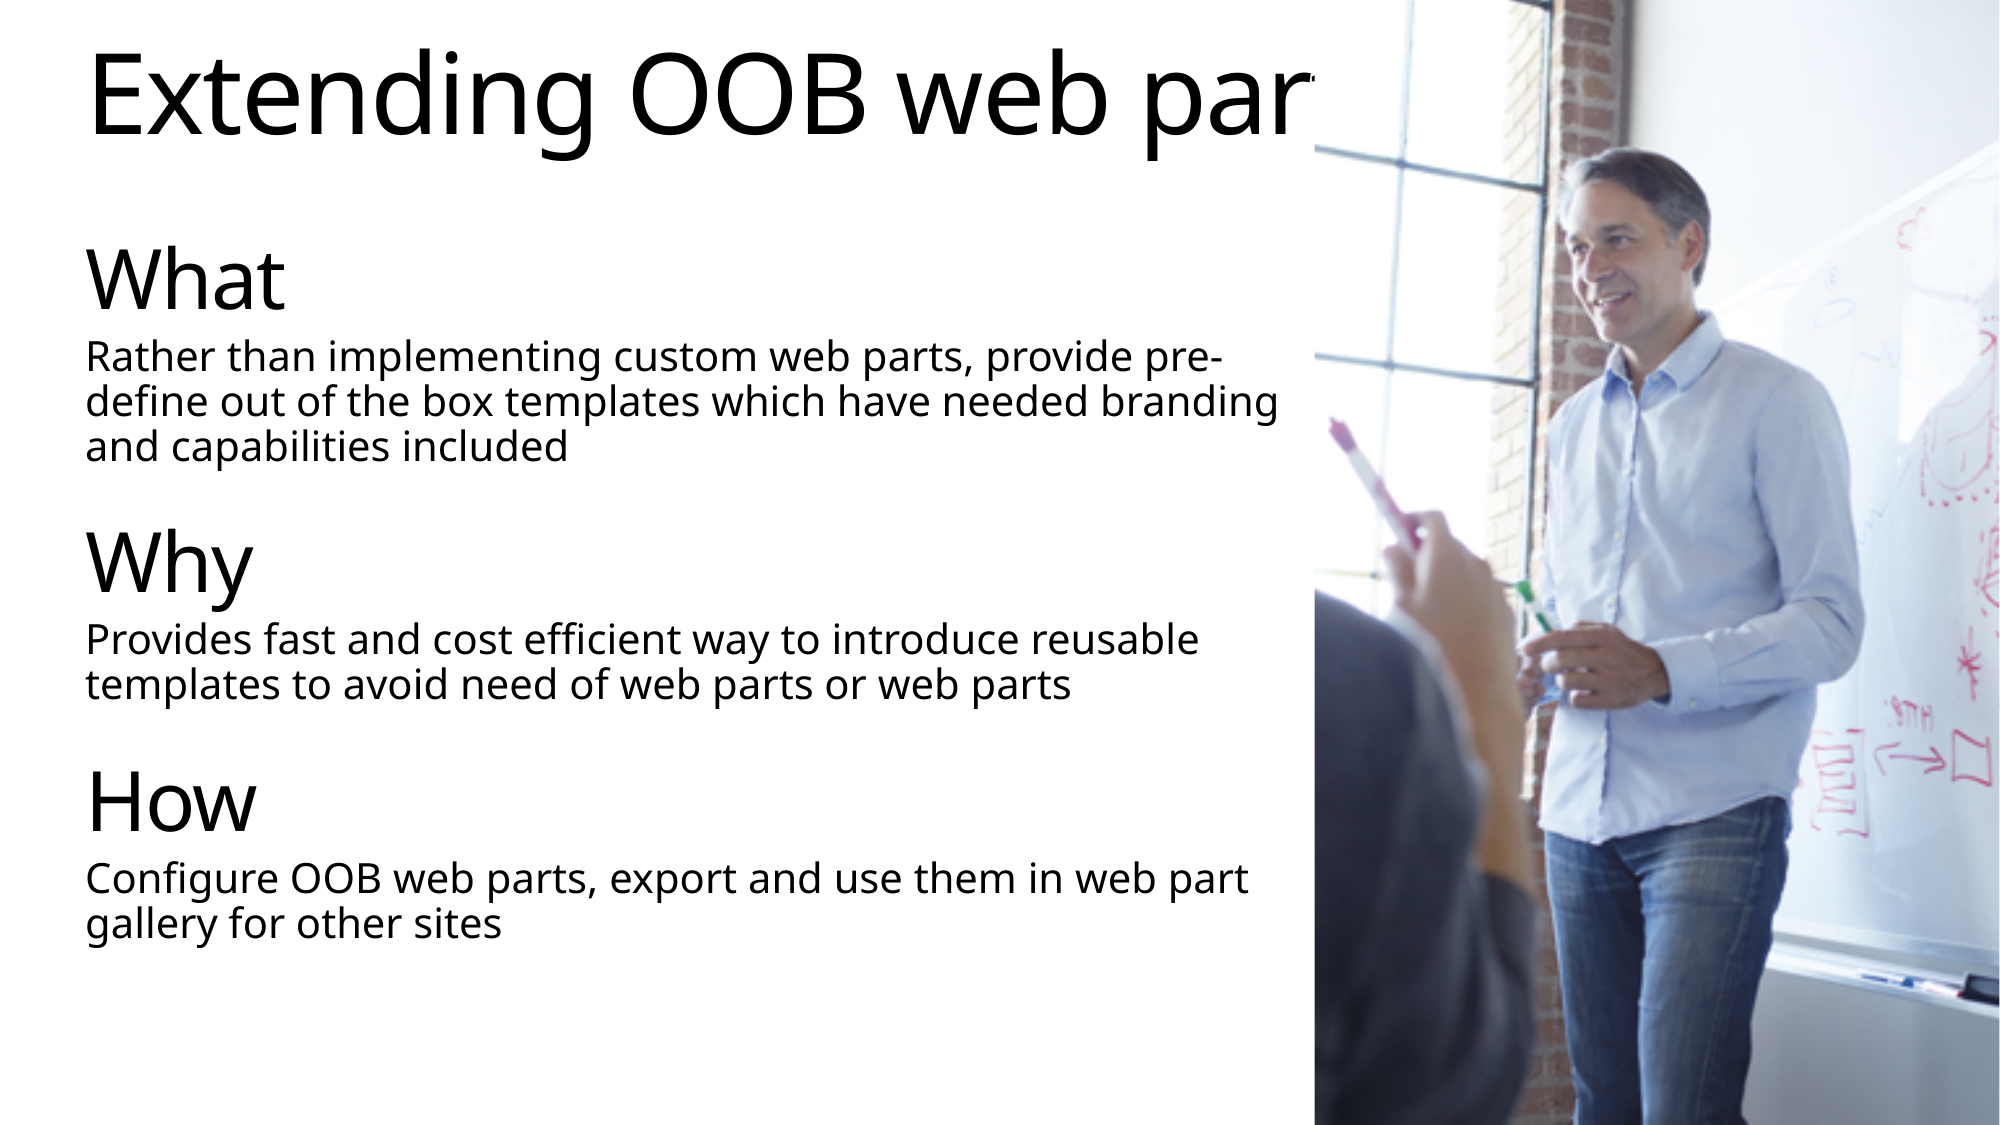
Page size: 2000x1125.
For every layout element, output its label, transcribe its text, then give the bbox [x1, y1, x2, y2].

title Extending OOB web parts [85, 37, 1314, 161]
list What Rather than implementing custom web parts, provide pre-define out of the box templates which have needed branding and capabilities included Why Provides fast and cost efficient way to introduce reusable templates to avoid need of web parts or web parts How Configure OOB web parts, export and use them in web part gallery for other sites [85, 237, 1314, 562]
picture [1314, 0, 2000, 1125]
